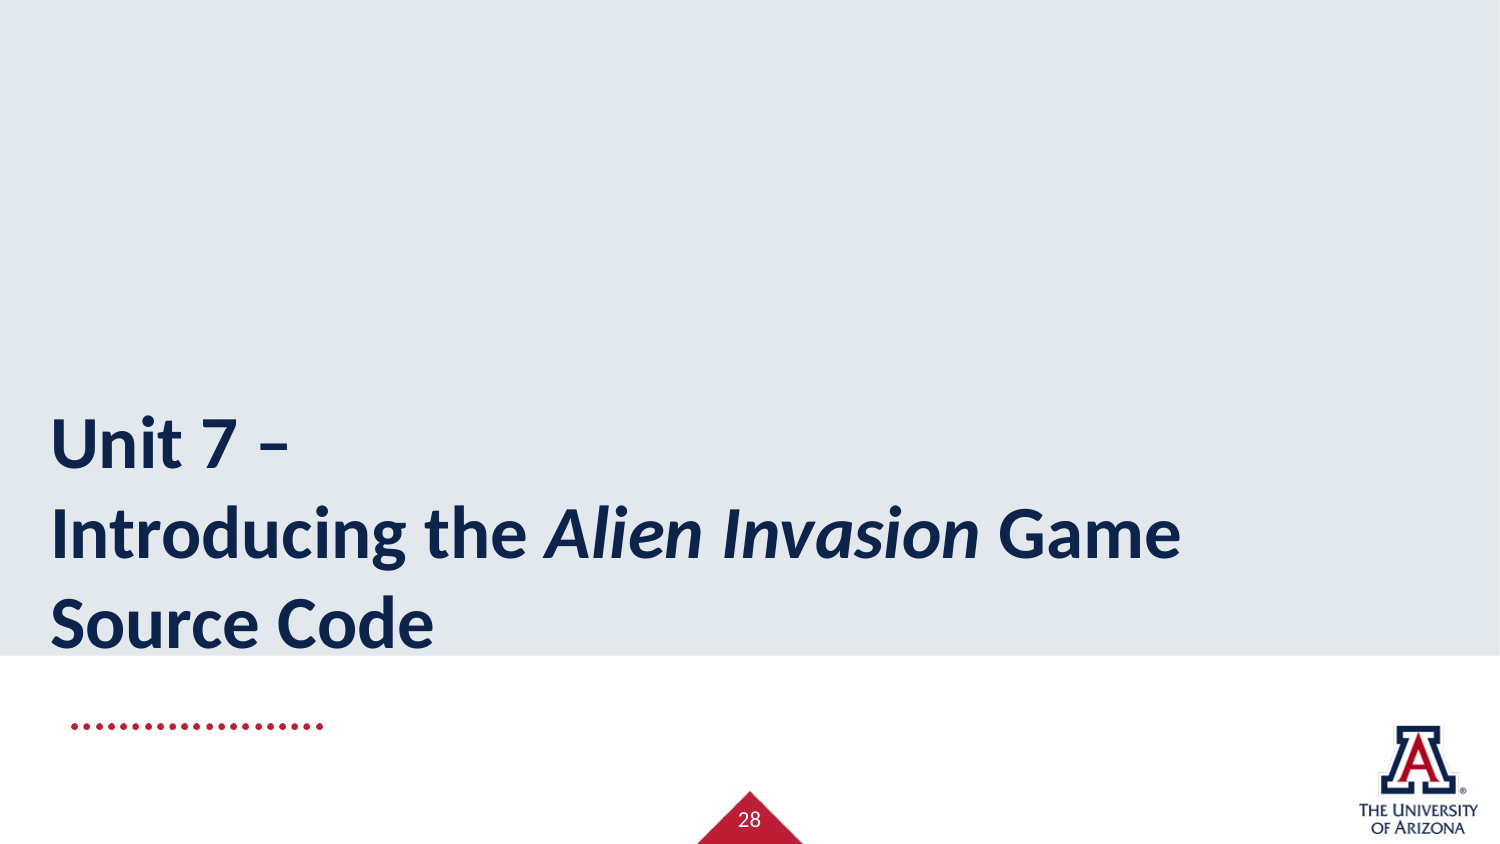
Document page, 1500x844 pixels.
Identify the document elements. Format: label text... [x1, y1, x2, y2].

picture [145, 723, 152, 730]
picture [316, 723, 323, 730]
picture [1359, 723, 1478, 834]
picture [279, 723, 286, 730]
picture [267, 723, 274, 730]
picture [71, 723, 78, 730]
picture [697, 791, 803, 844]
picture [96, 723, 103, 730]
picture [108, 723, 115, 730]
title Unit 7 – Introducing the Alien Invasion Game Source Code [43, 438, 1500, 620]
picture [242, 723, 249, 730]
picture [230, 723, 237, 730]
picture [181, 723, 188, 730]
picture [157, 723, 164, 730]
picture [193, 723, 200, 730]
picture [120, 723, 127, 730]
